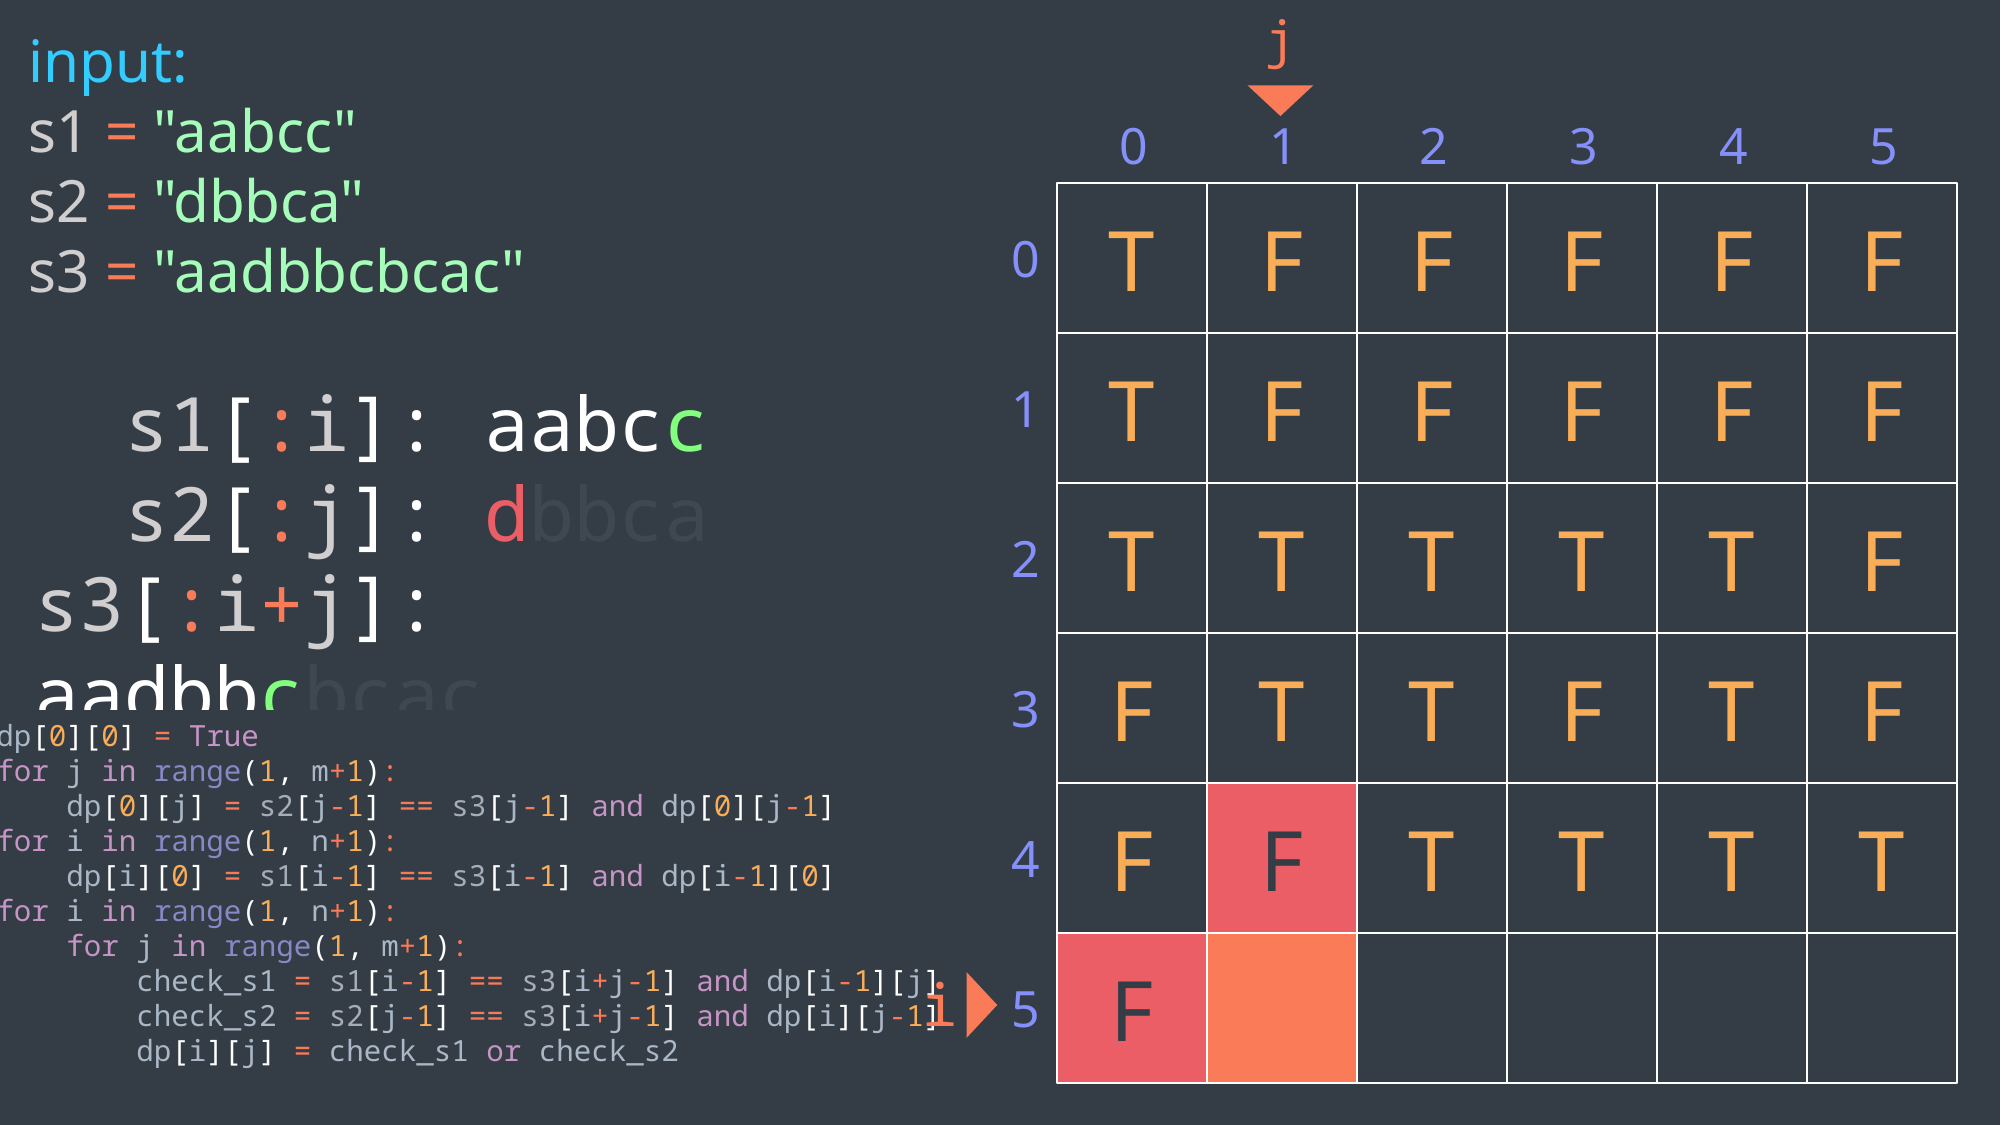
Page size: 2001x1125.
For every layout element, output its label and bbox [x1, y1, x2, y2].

text_box [1056, 85, 1957, 1084]
text_box [996, 220, 1051, 295]
text_box [996, 670, 1051, 745]
text_box [13, 16, 673, 312]
text_box [996, 520, 1051, 595]
text_box [996, 820, 1051, 895]
text_box [0, 369, 1051, 1075]
text_box [1250, 0, 1309, 75]
text_box [996, 370, 1051, 445]
